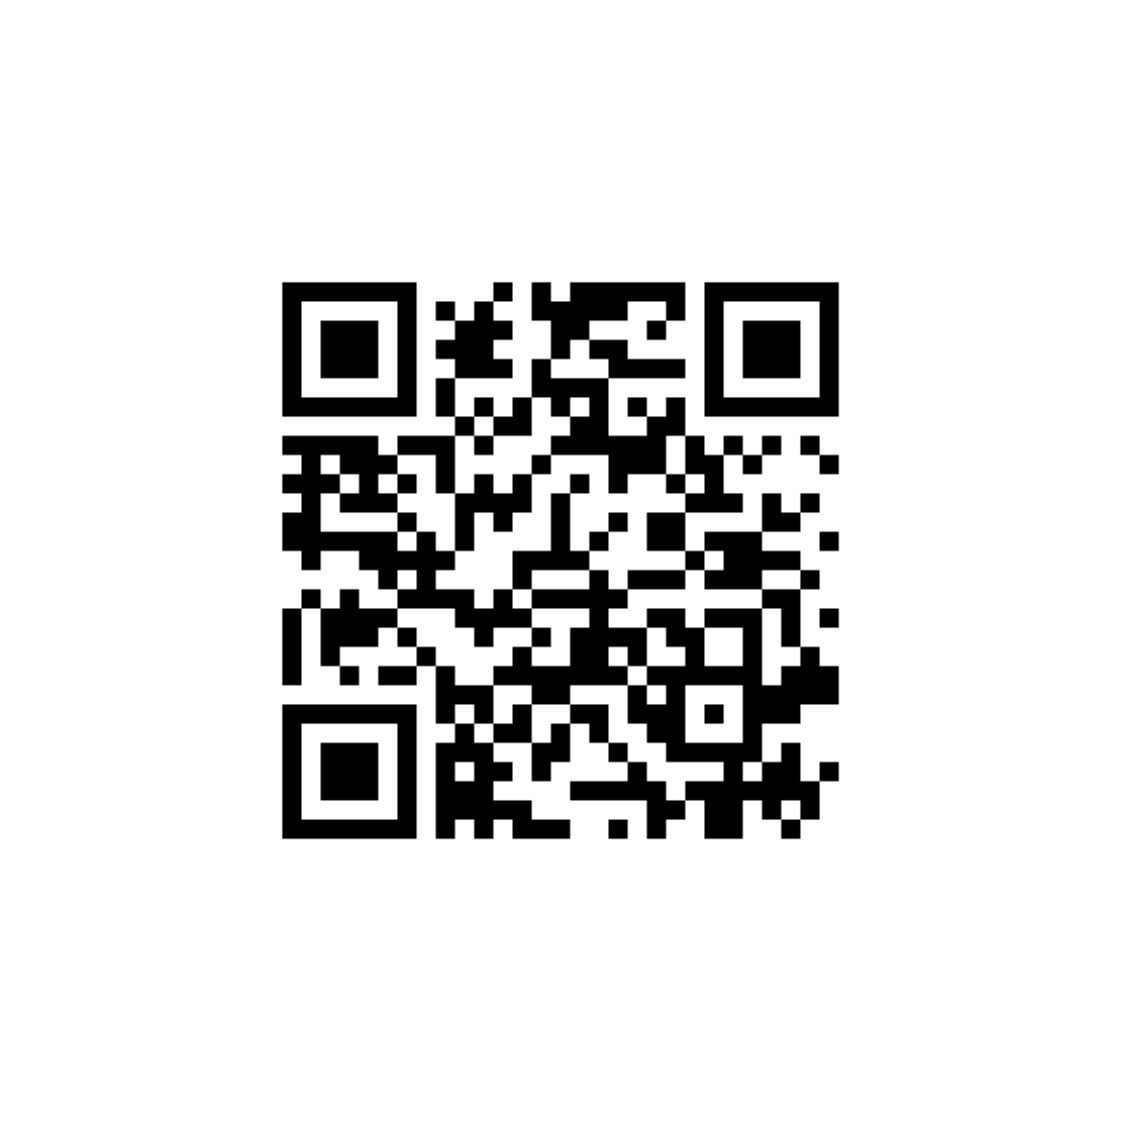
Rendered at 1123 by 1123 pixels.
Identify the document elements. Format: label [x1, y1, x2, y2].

picture [206, 206, 916, 916]
